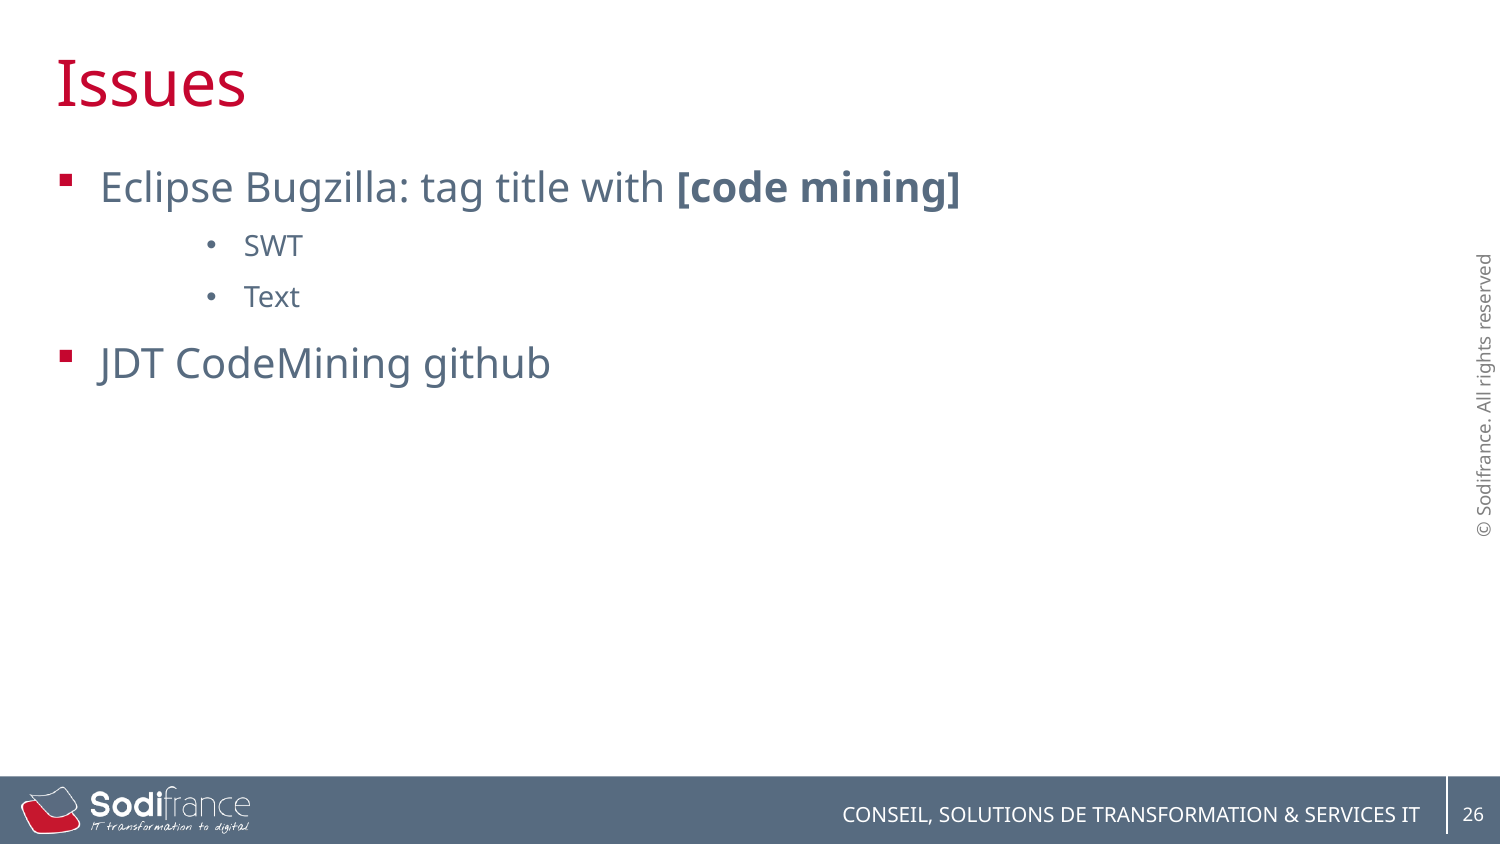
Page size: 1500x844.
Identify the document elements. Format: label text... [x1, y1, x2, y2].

title Issues [41, 33, 1460, 127]
list Eclipse Bugzilla: tag title with [code mining] SWT Text JDT CodeMining github [41, 138, 1460, 754]
picture [21, 786, 250, 835]
